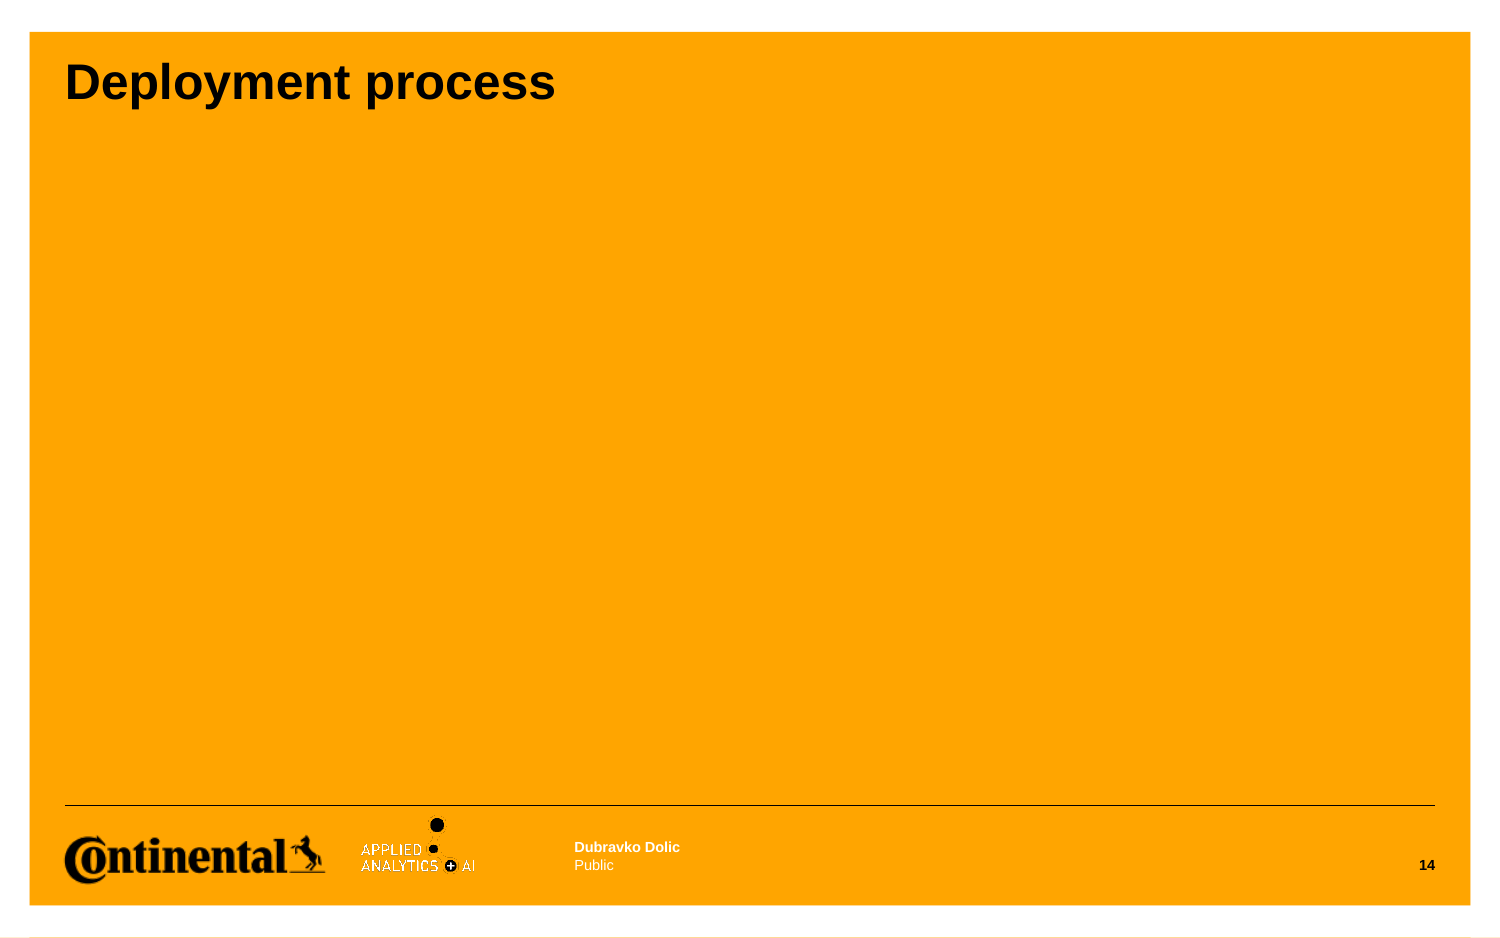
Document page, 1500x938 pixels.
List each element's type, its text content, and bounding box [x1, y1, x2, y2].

picture [361, 815, 474, 874]
slide_number 14 [1376, 855, 1436, 877]
title Deployment process [64, 49, 1436, 168]
